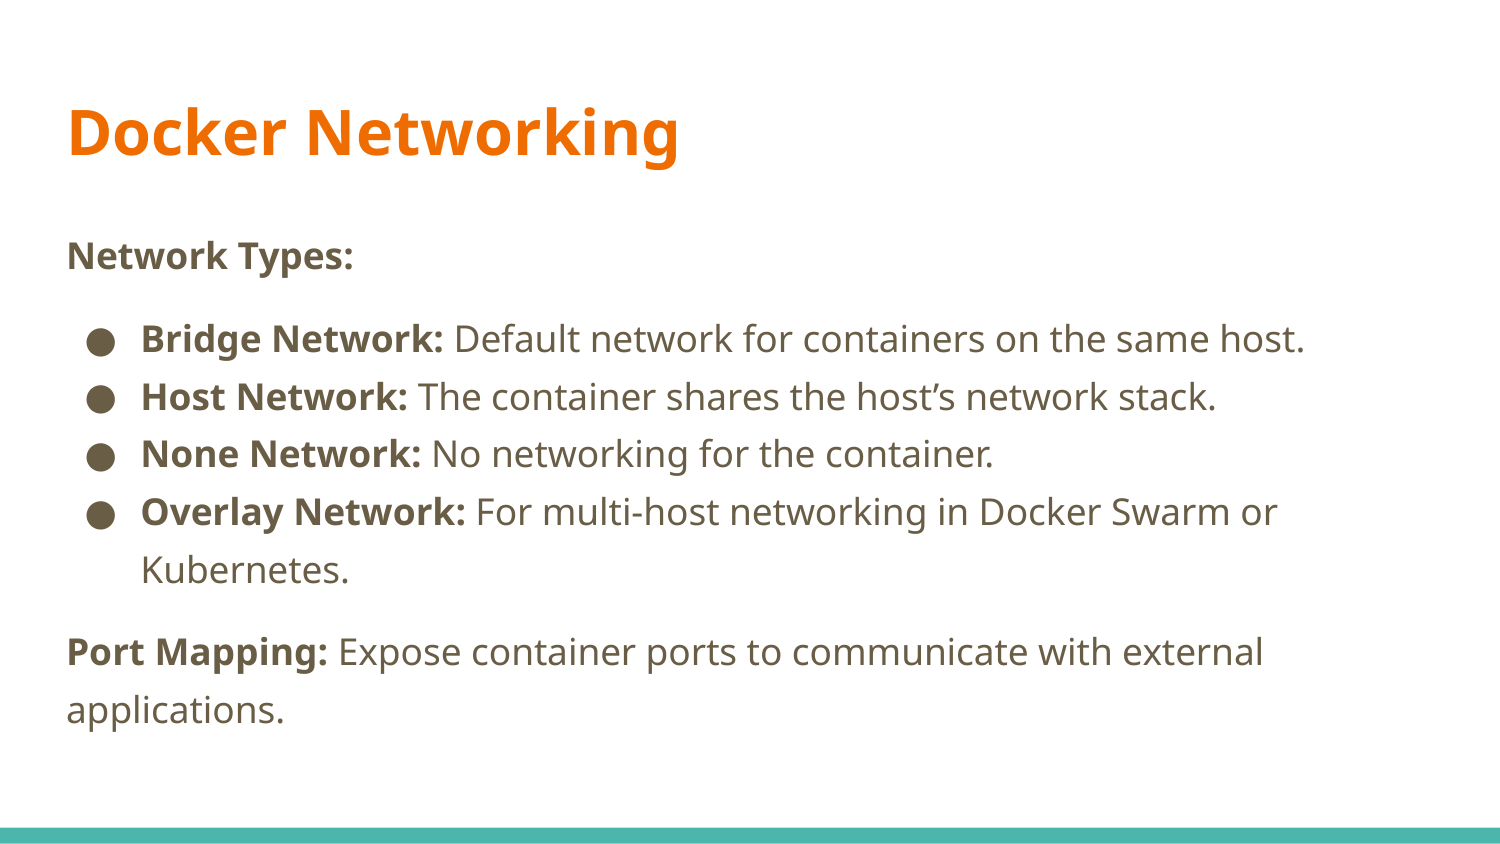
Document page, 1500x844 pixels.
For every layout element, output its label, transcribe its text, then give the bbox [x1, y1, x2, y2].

title Docker Networking [51, 72, 1449, 189]
list Network Types: Bridge Network: Default network for containers on the same host. Host Network: The container shares the host’s network stack. None Network: No networking for the container. Overlay Network: For multi-host networking in Docker Swarm or Kubernetes. Port Mapping: Expose container ports to communicate with external applications. [51, 207, 1449, 750]
